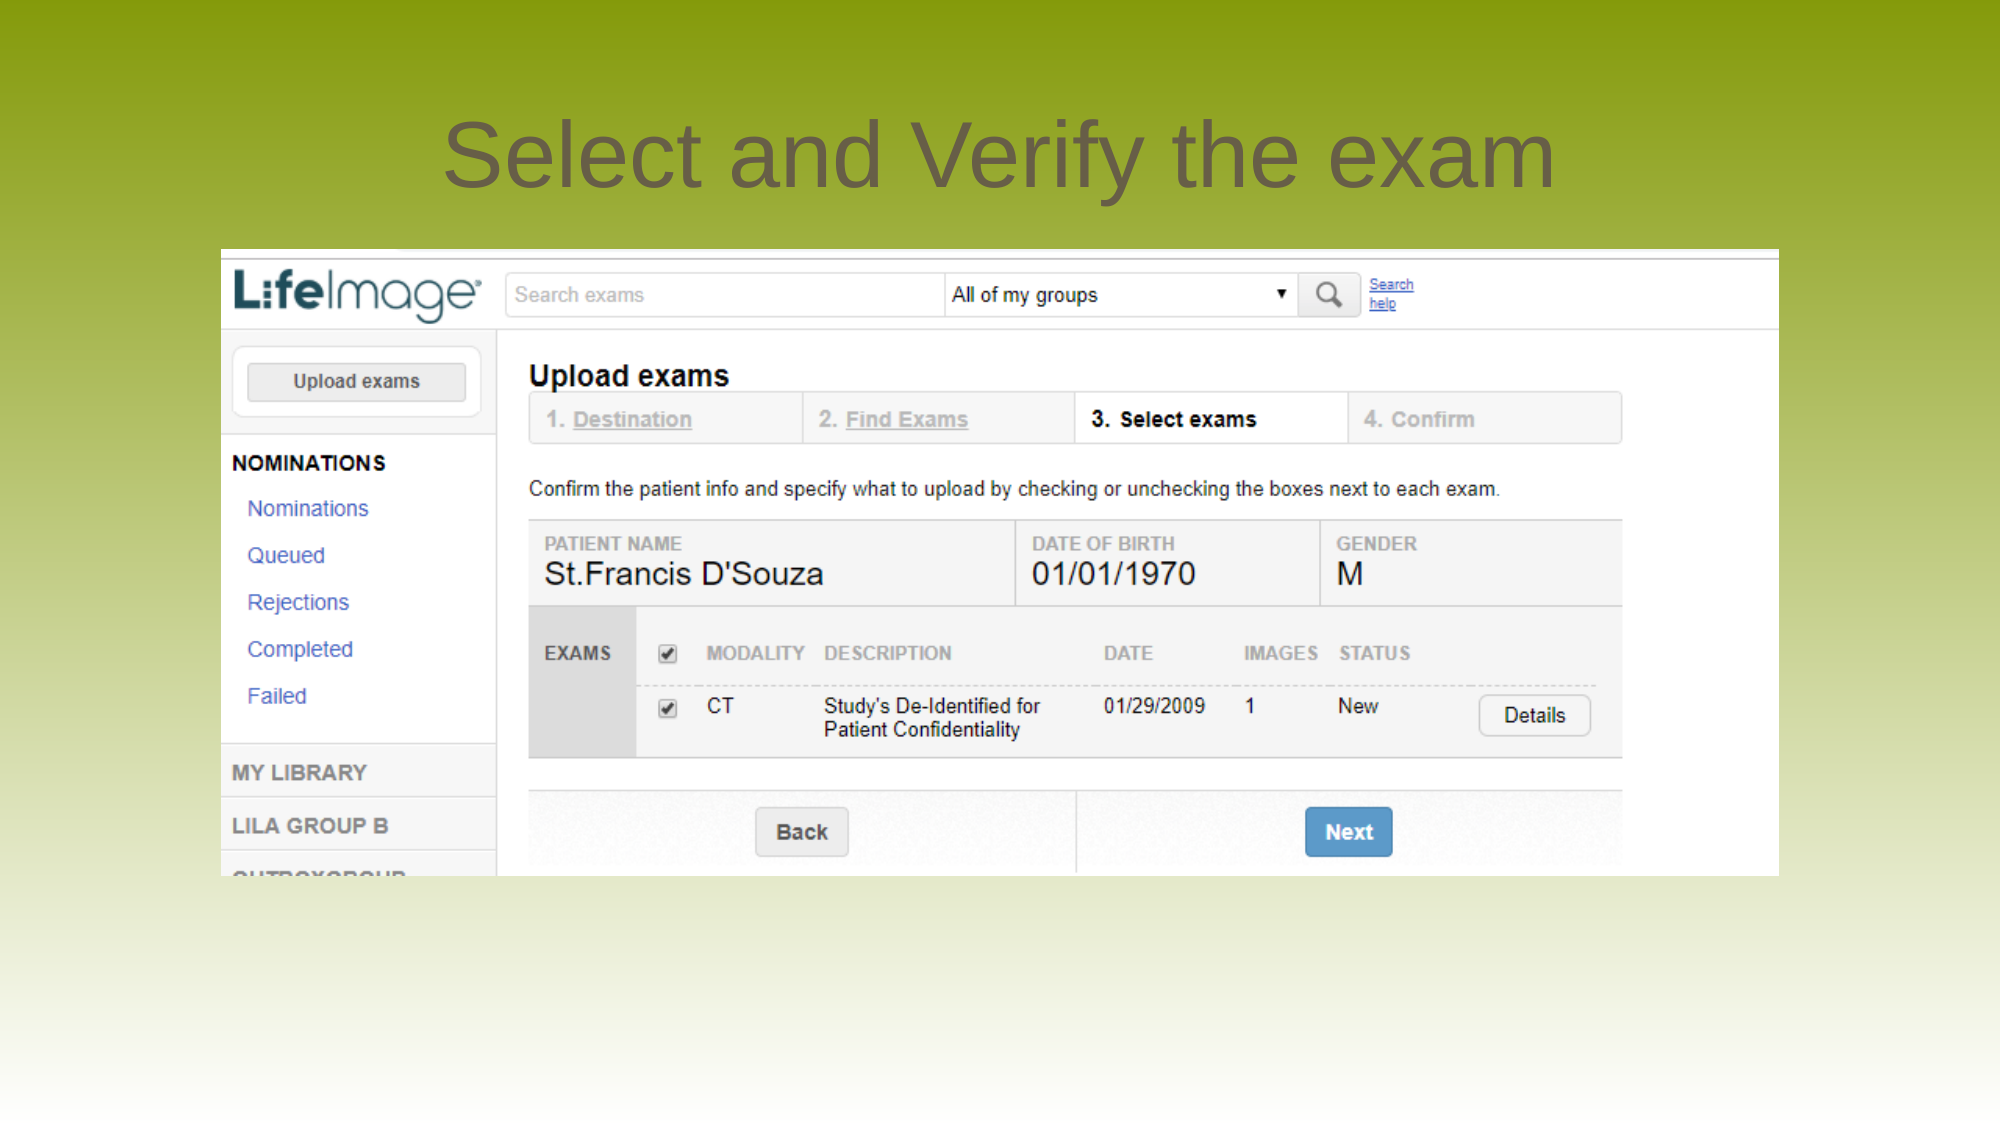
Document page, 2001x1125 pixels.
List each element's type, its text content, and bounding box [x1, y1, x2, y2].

title Select and Verify the exam [249, 0, 1751, 215]
picture [221, 249, 1779, 876]
